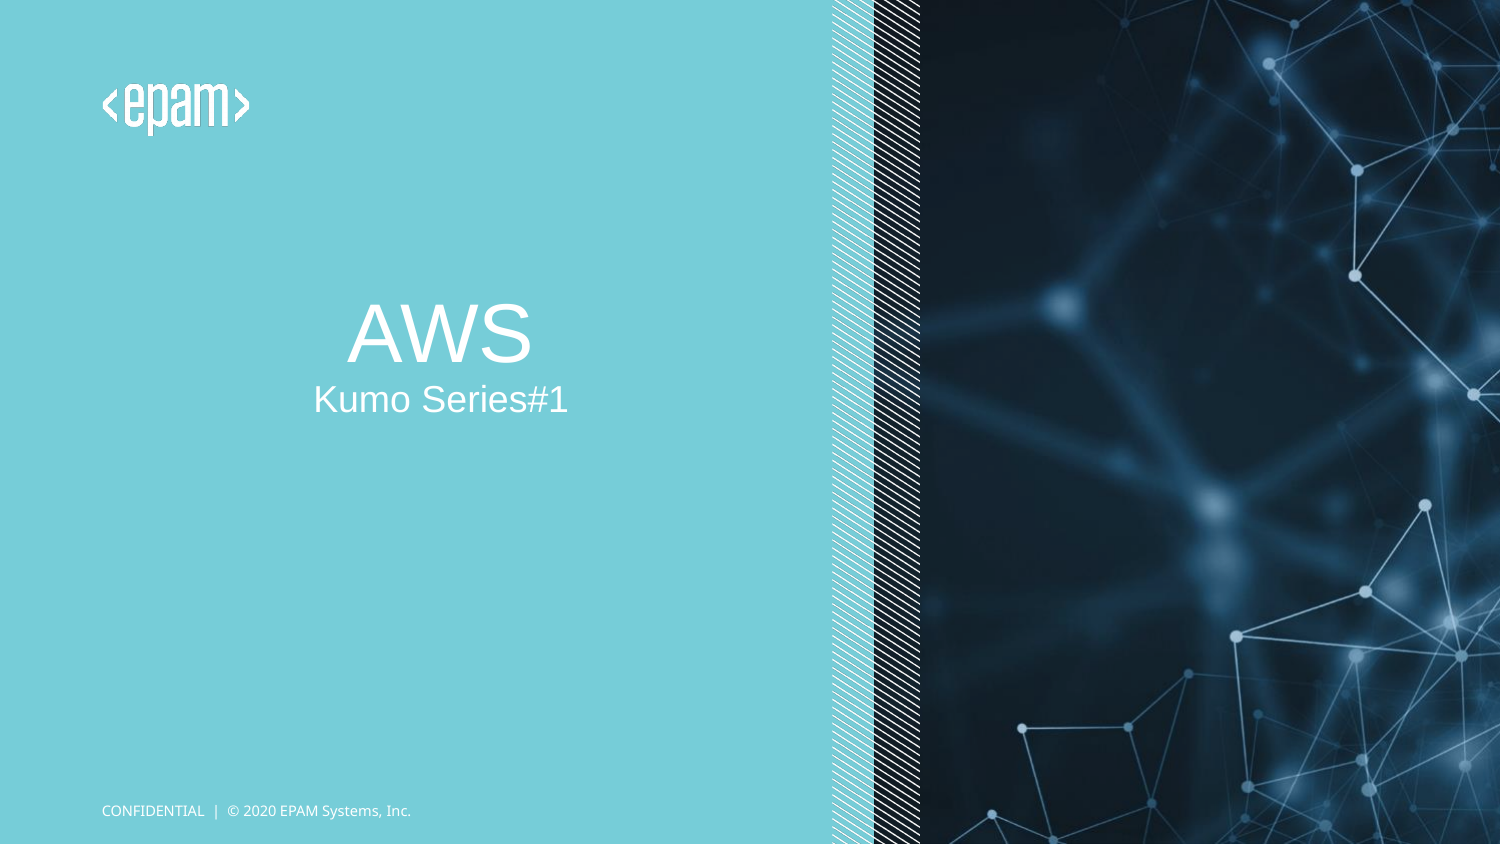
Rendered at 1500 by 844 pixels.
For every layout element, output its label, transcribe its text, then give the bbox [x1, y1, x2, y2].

picture [833, 0, 1500, 844]
text_box CONFIDENTIAL | © 2020 EPAM Systems, Inc. [87, 794, 485, 827]
title AWS Kumo Series#1 [87, 290, 796, 524]
